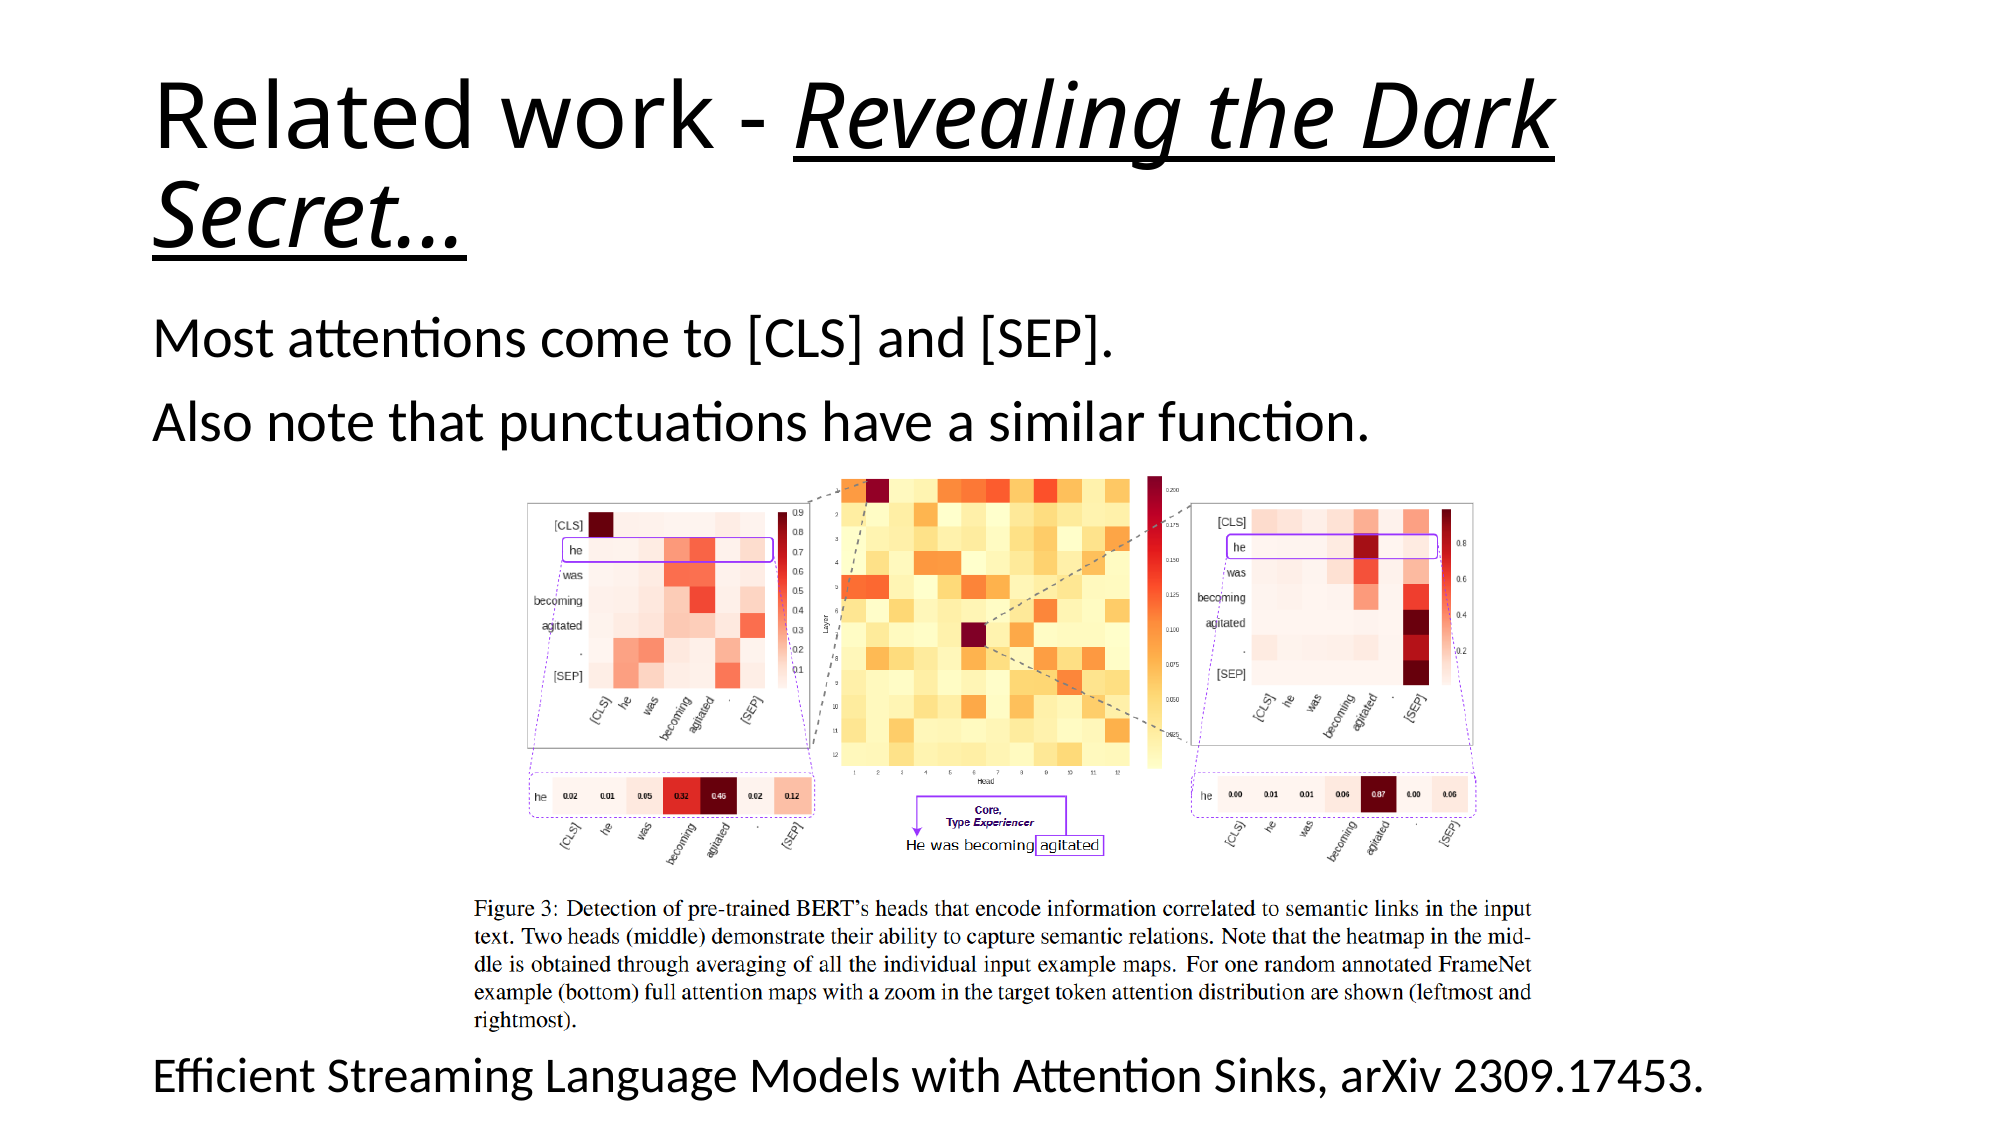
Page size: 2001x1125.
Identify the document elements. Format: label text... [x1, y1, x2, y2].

title Related work - Revealing the Dark Secret... [137, 59, 1863, 278]
list Most attentions come to [CLS] and [SEP]. Also note that punctuations have a similar function. [137, 299, 1863, 1014]
footer Efficient Streaming Language Models with Attention Sinks, arXiv 2309.17453. [137, 1042, 1863, 1103]
picture [465, 468, 1535, 1043]
